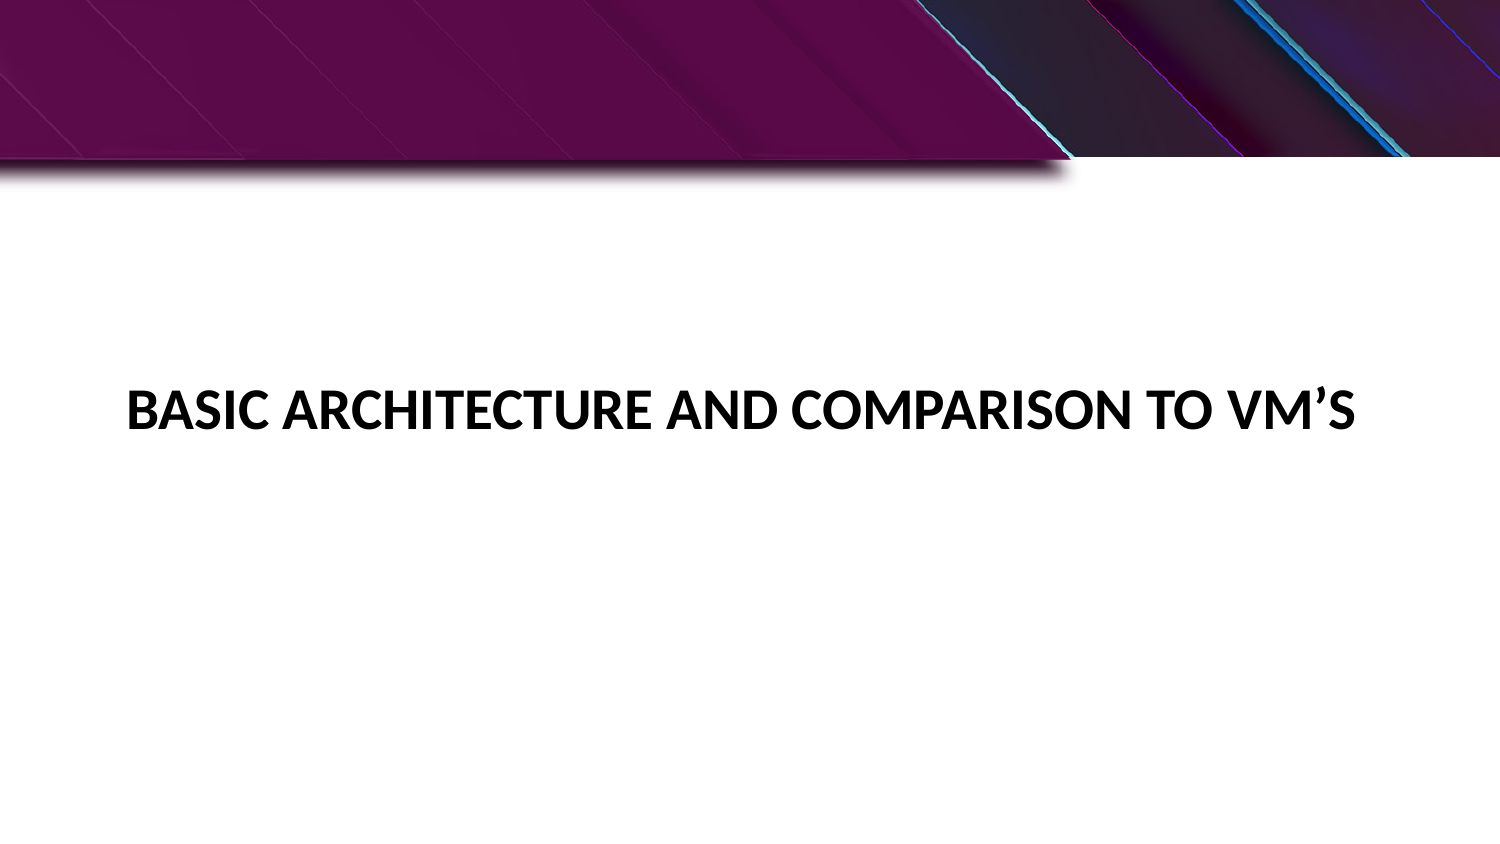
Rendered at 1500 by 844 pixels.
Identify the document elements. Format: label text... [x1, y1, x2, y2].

picture [0, 0, 1500, 844]
title Basic Architecture and comparison to VM’s [111, 363, 1387, 531]
